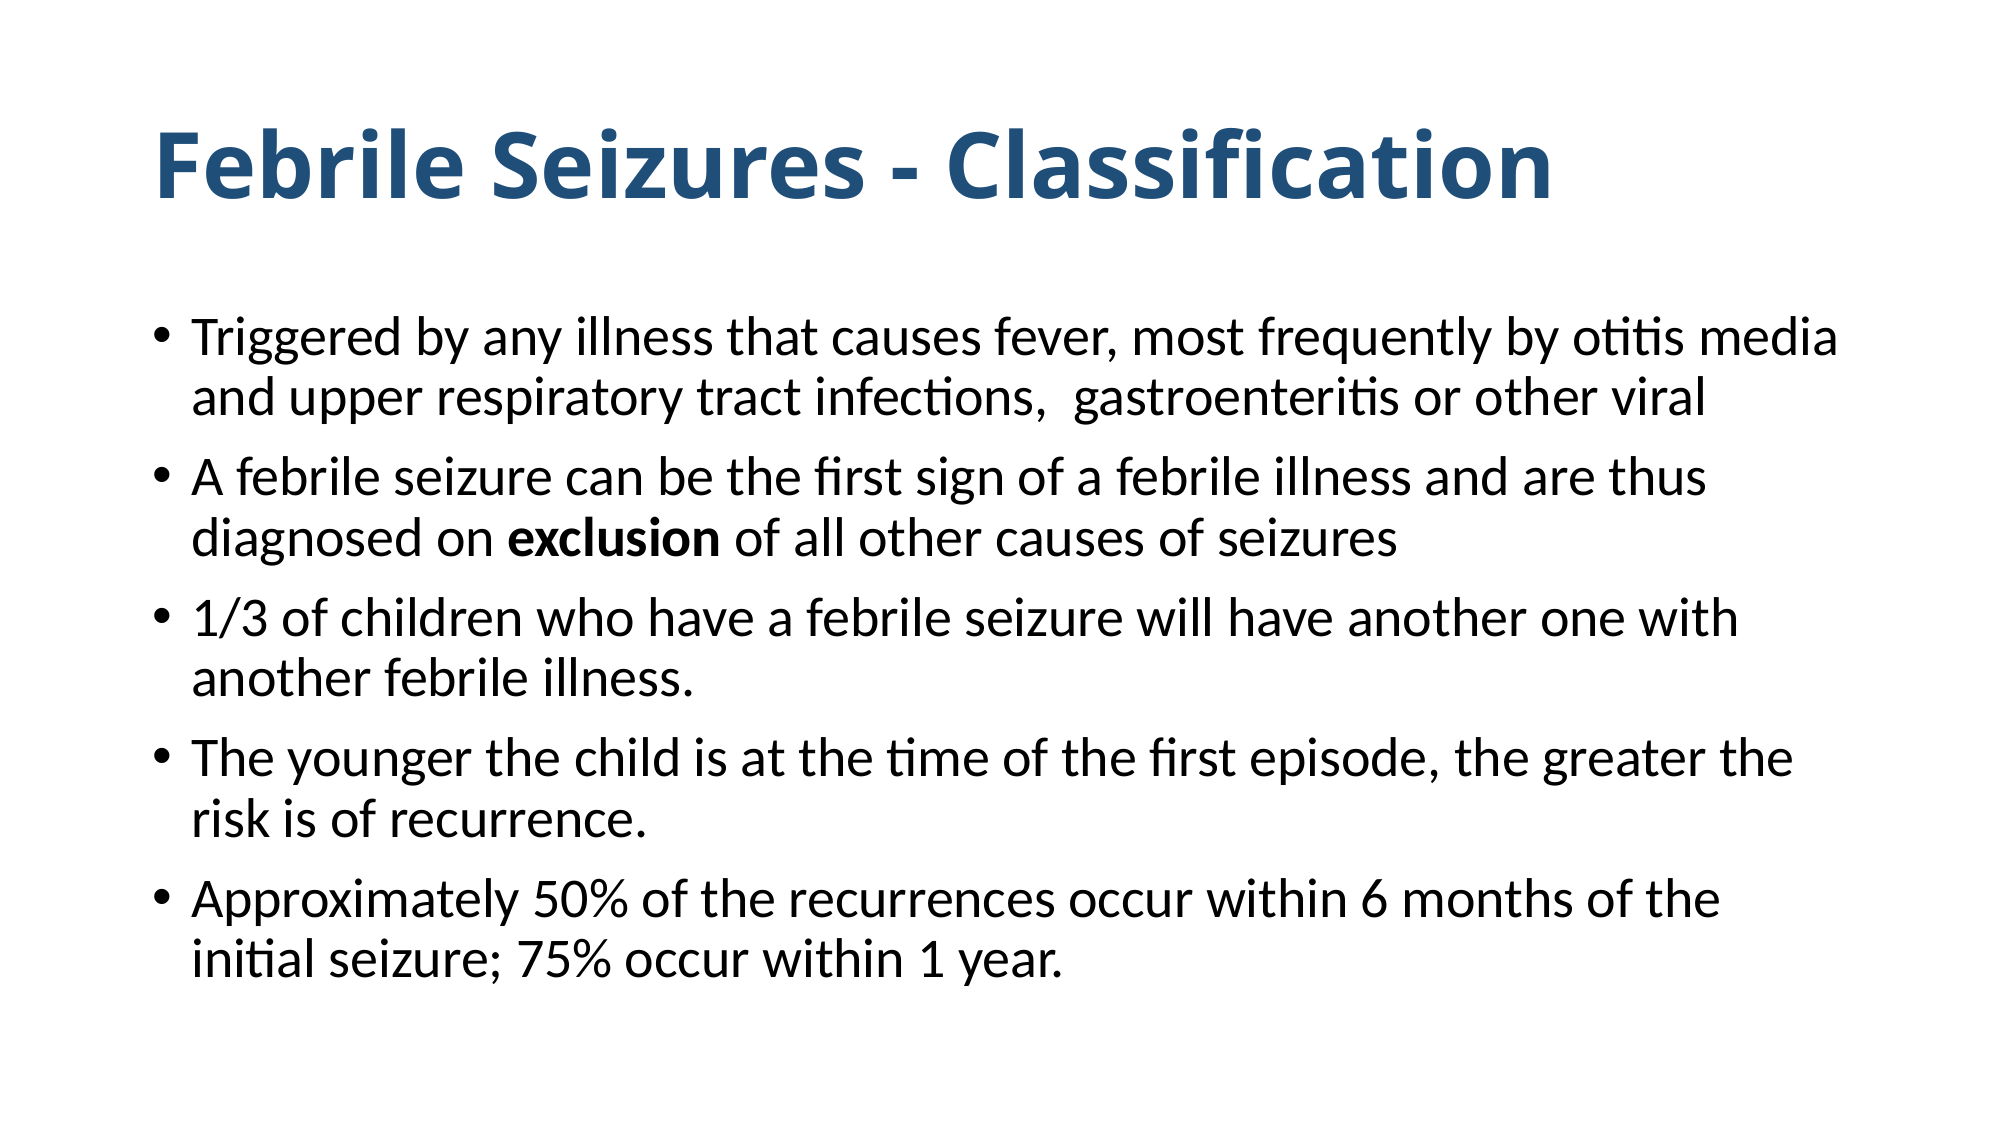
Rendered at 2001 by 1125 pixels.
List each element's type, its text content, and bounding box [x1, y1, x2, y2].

title Febrile Seizures - Classification [137, 59, 1863, 278]
list Triggered by any illness that causes fever, most frequently by otitis media and upper respiratory tract infections, gastroenteritis or other viral A febrile seizure can be the first sign of a febrile illness and are thus diagnosed on exclusion of all other causes of seizures 1/3 of children who have a febrile seizure will have another one with another febrile illness. The younger the child is at the time of the first episode, the greater the risk is of recurrence. Approximately 50% of the recurrences occur within 6 months of the initial seizure; 75% occur within 1 year. [137, 299, 1863, 1014]
